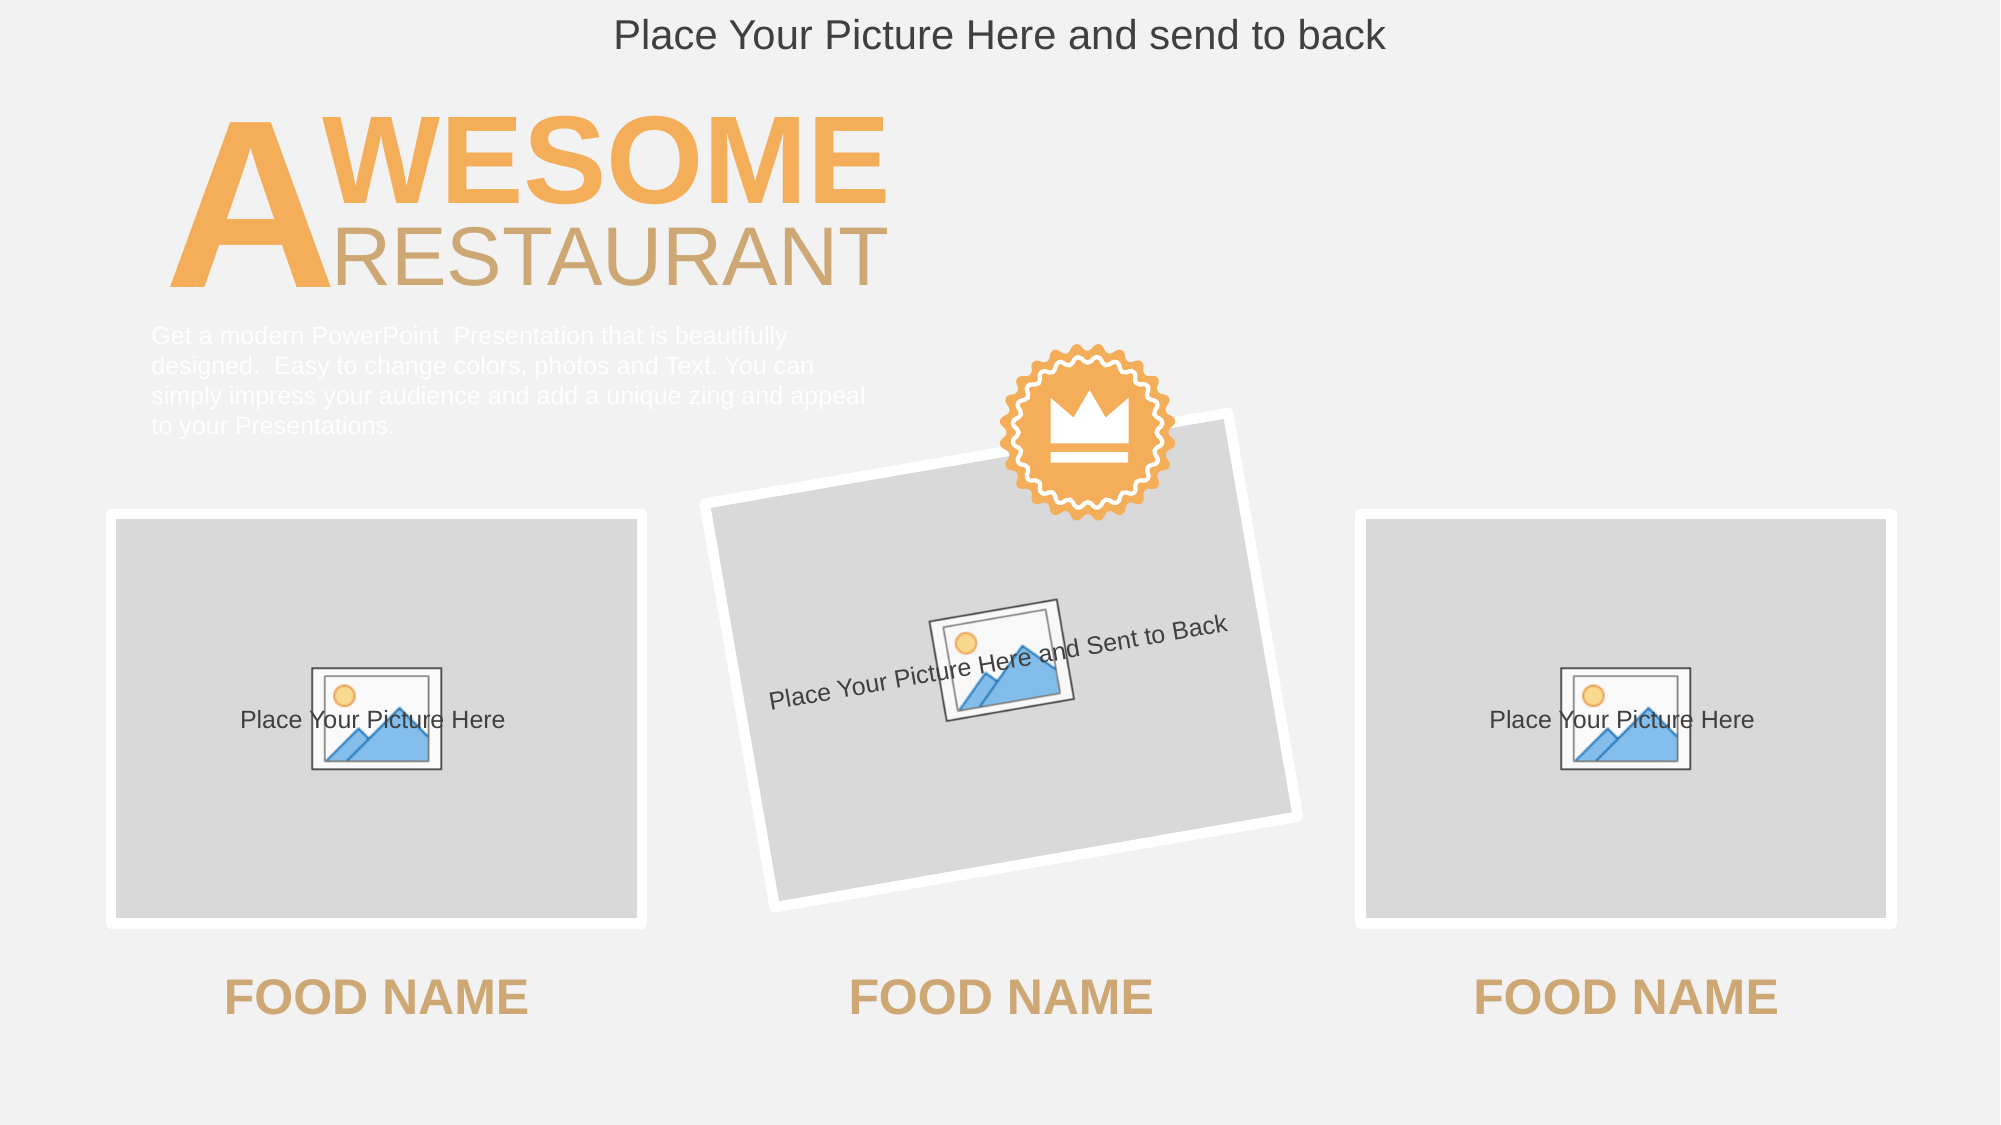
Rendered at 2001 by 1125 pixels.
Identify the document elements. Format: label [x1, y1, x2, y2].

picture [0, 0, 2000, 1125]
text_box [999, 344, 1176, 521]
text_box [149, 38, 937, 345]
